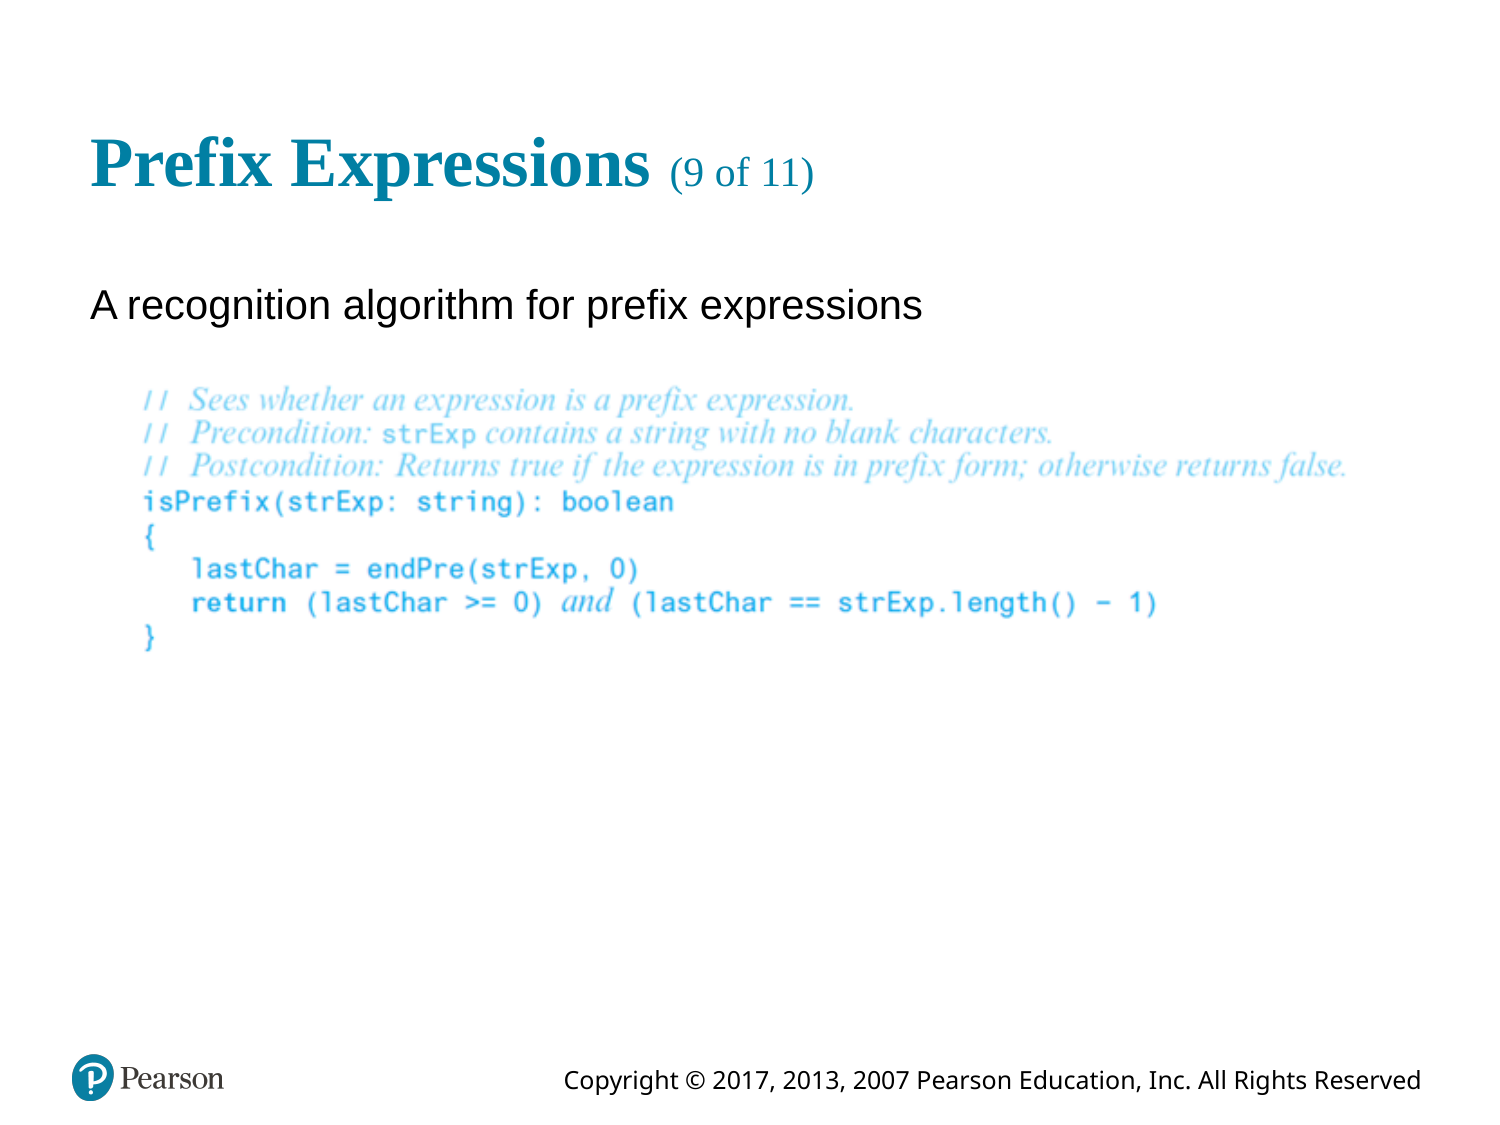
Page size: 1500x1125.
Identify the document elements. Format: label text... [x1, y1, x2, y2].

picture [72, 1087, 83, 1101]
picture [98, 1054, 224, 1101]
picture [106, 361, 1394, 686]
picture [72, 1054, 88, 1070]
title Prefix Expressions (9 of 11) [75, 35, 1425, 216]
list A recognition algorithm for prefix expressions [75, 262, 1425, 337]
picture [80, 1063, 106, 1088]
